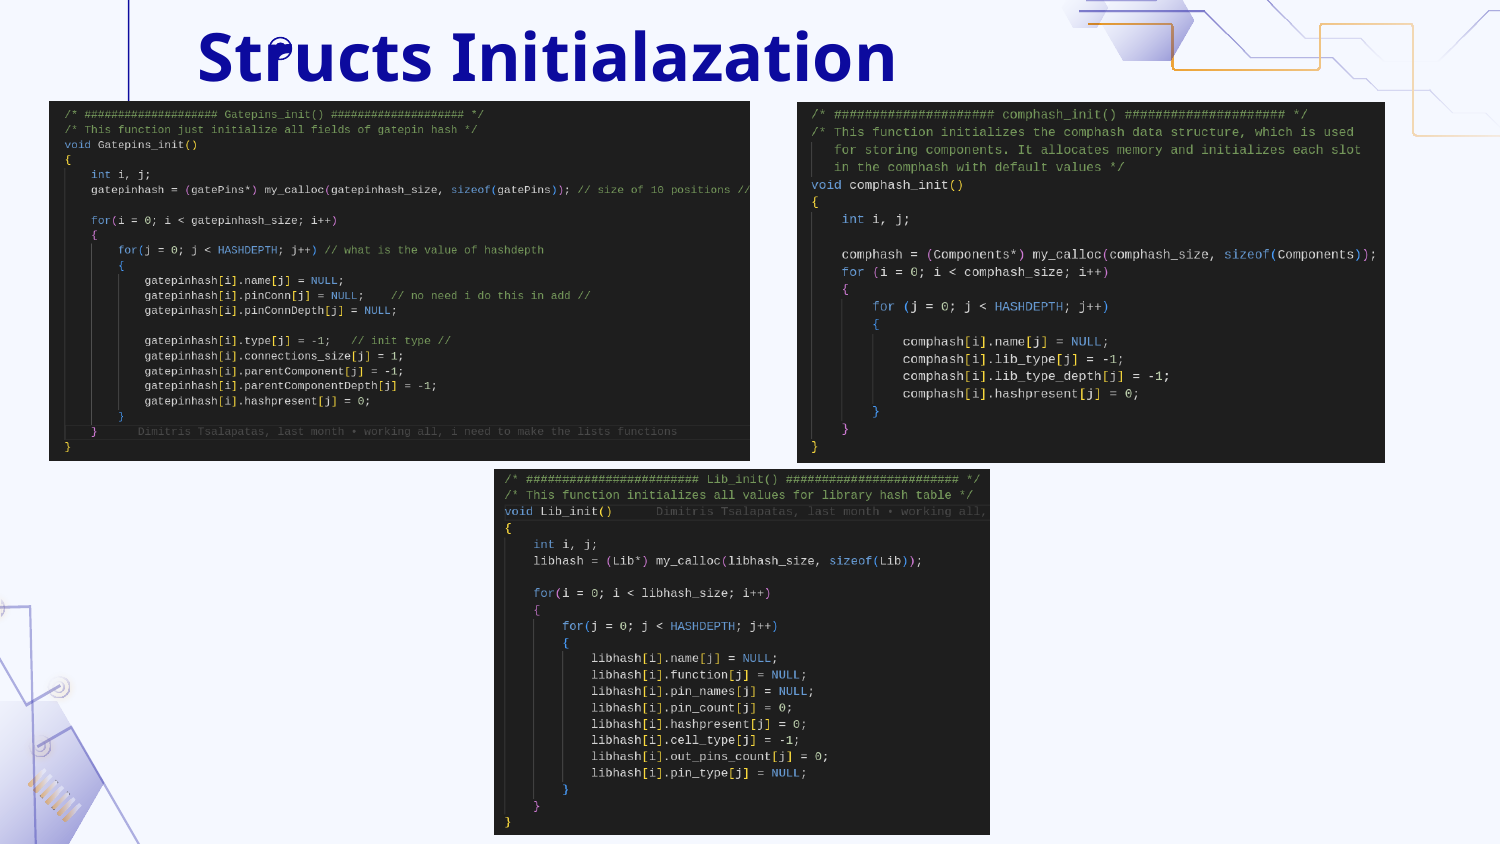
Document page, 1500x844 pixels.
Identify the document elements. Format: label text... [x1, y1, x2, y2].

picture [49, 101, 750, 461]
picture [494, 469, 990, 835]
title Structs Initialazation [183, 0, 1447, 94]
picture [797, 102, 1385, 463]
